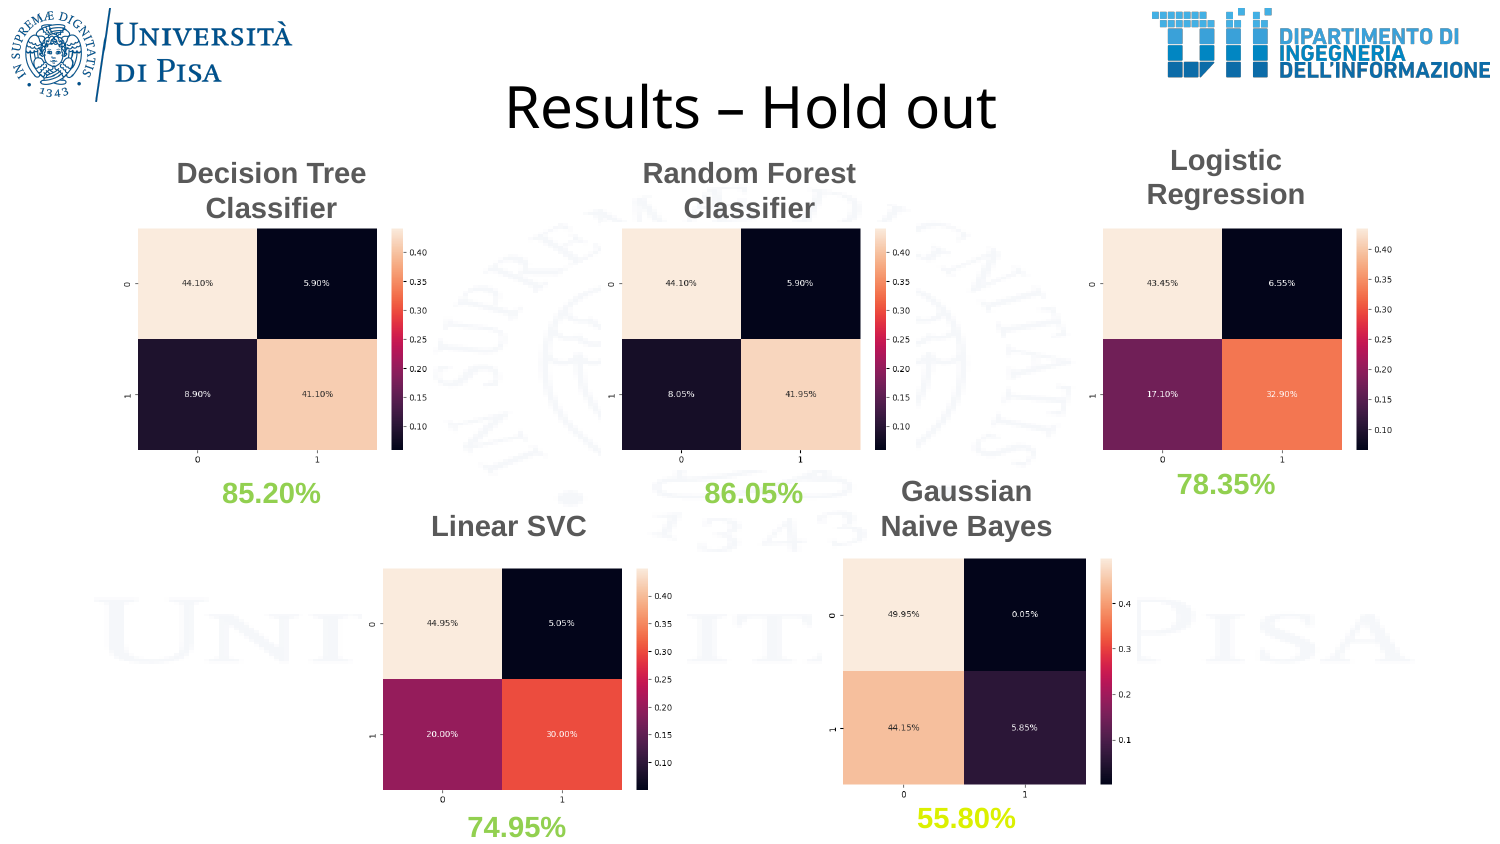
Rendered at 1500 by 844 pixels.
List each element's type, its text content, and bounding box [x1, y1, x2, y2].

picture [362, 562, 678, 811]
picture [1082, 222, 1398, 470]
text_box 85.20% [126, 477, 417, 514]
picture [601, 222, 917, 470]
text_box 78.35% [1081, 476, 1372, 504]
picture [9, 7, 294, 103]
picture [117, 222, 433, 470]
text_box Decision Tree Classifier [126, 167, 417, 211]
text_box Logistic Regression [1081, 154, 1371, 198]
text_box Results – Hold out [117, 65, 1385, 145]
picture [822, 552, 1138, 806]
text_box 86.05% [609, 477, 899, 514]
text_box Linear SVC [364, 503, 654, 547]
text_box Random Forest Classifier [604, 167, 895, 211]
text_box Gaussian Naive Bayes [821, 503, 1112, 547]
text_box 74.95% [372, 819, 662, 844]
text_box 55.80% [821, 811, 1112, 839]
picture [1152, 7, 1490, 78]
